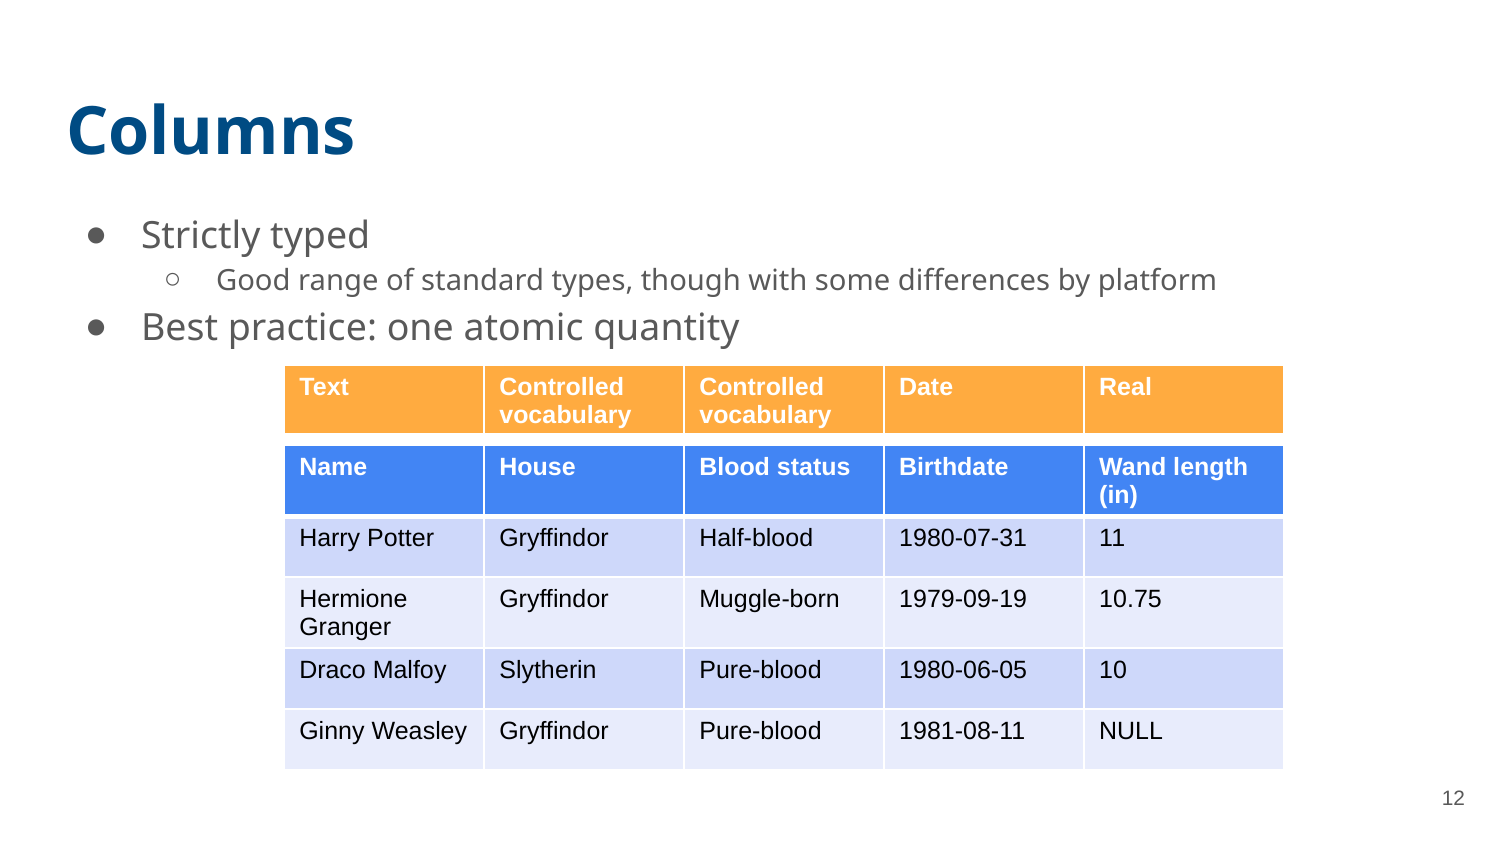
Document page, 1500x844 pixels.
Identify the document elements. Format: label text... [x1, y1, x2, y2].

table_header Controlled vocabulary [485, 366, 683, 433]
table_cell Half-blood [685, 519, 883, 576]
table_cell 1980-06-05 [885, 649, 1083, 708]
table_header Wand length (in) [1085, 446, 1283, 514]
title Columns [51, 72, 1449, 167]
table_cell Ginny Weasley [285, 710, 483, 769]
table_header Name [285, 446, 483, 514]
table_header House [485, 446, 683, 514]
table_cell Harry Potter [285, 519, 483, 576]
table_cell Draco Malfoy [285, 649, 483, 708]
table_cell NULL [1085, 710, 1283, 769]
table_cell Muggle-born [685, 578, 883, 647]
table_cell Hermione Granger [285, 578, 483, 647]
table_header Birthdate [885, 446, 1083, 514]
table_cell Slytherin [485, 649, 683, 708]
table_cell 1981-08-11 [885, 710, 1083, 769]
table_header Controlled vocabulary [685, 366, 883, 433]
table_cell 10.75 [1085, 578, 1283, 647]
table_cell Gryffindor [485, 578, 683, 647]
table_header Text [285, 366, 483, 433]
table_cell 10 [1085, 649, 1283, 708]
table_cell 1980-07-31 [885, 519, 1083, 576]
table_header Real [1085, 366, 1283, 433]
table_cell Gryffindor [485, 710, 683, 769]
table_cell Gryffindor [485, 519, 683, 576]
slide_number 12 [1389, 764, 1480, 830]
list Strictly typed Good range of standard types, though with some differences by platform Best practice: one atomic quantity [51, 189, 1449, 750]
table_cell 1979-09-19 [885, 578, 1083, 647]
table_header Date [885, 366, 1083, 433]
table_cell Pure-blood [685, 710, 883, 769]
table_header Blood status [685, 446, 883, 514]
table_cell Pure-blood [685, 649, 883, 708]
table_cell 11 [1085, 519, 1283, 576]
